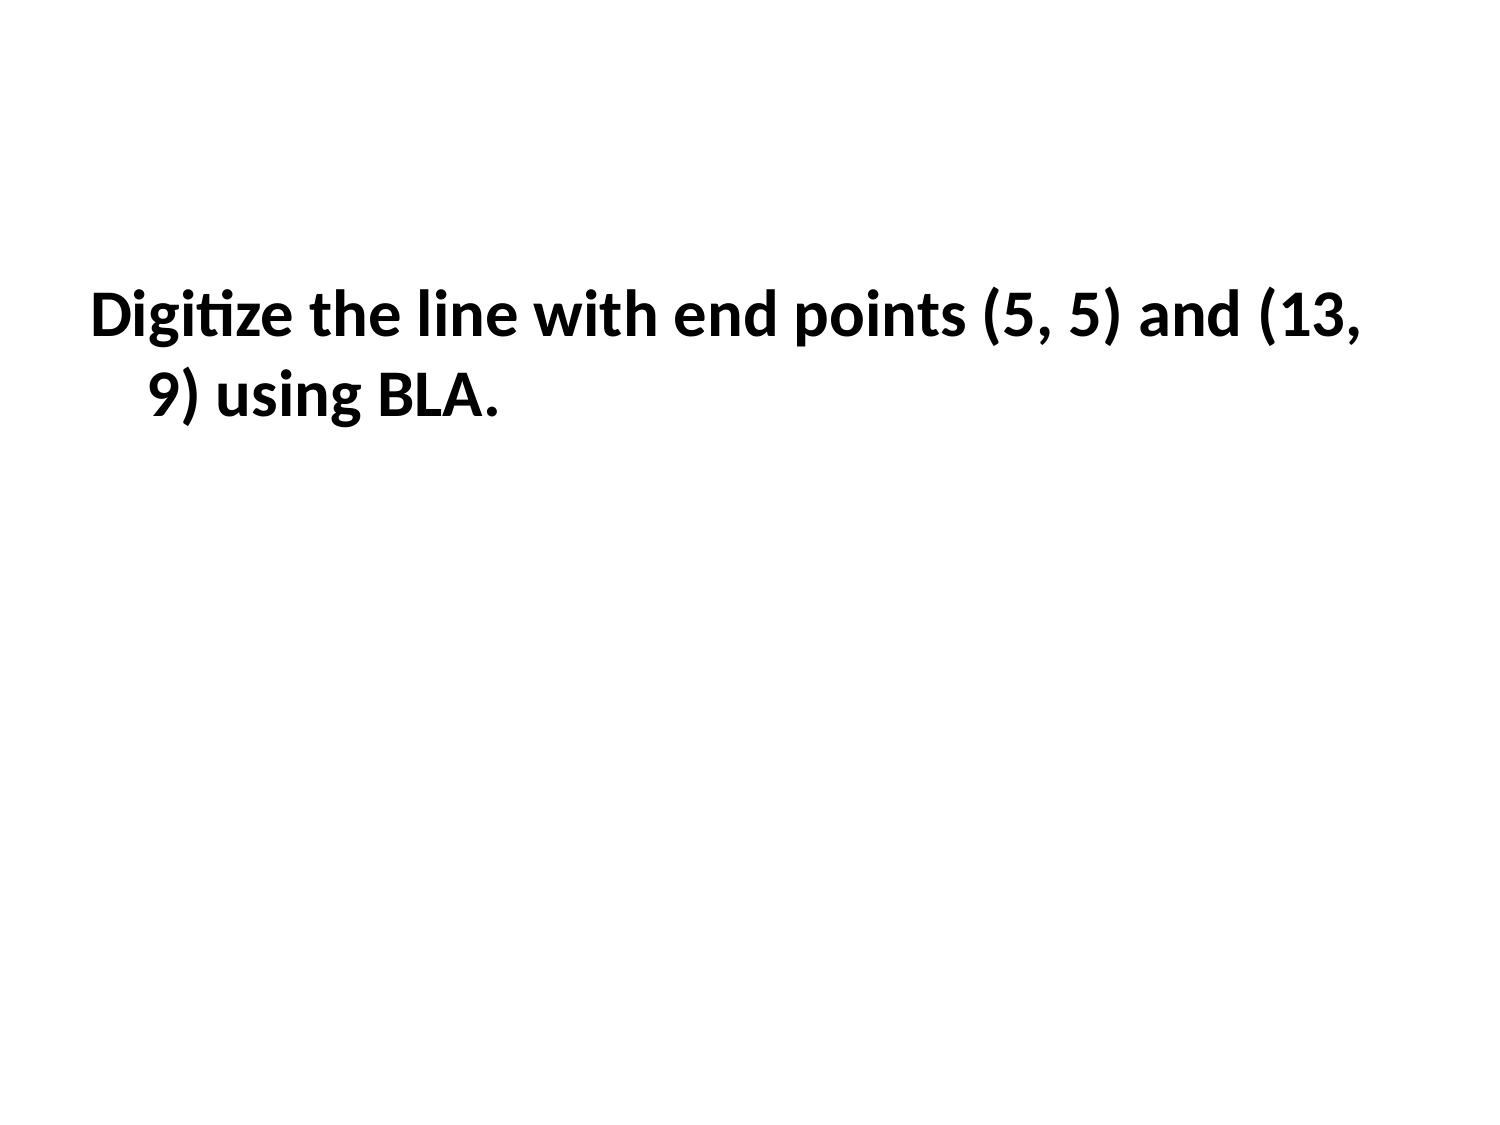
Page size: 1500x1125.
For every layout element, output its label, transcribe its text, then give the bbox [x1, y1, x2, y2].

list Digitize the line with end points (5, 5) and (13, 9) using BLA. [75, 262, 1425, 1005]
